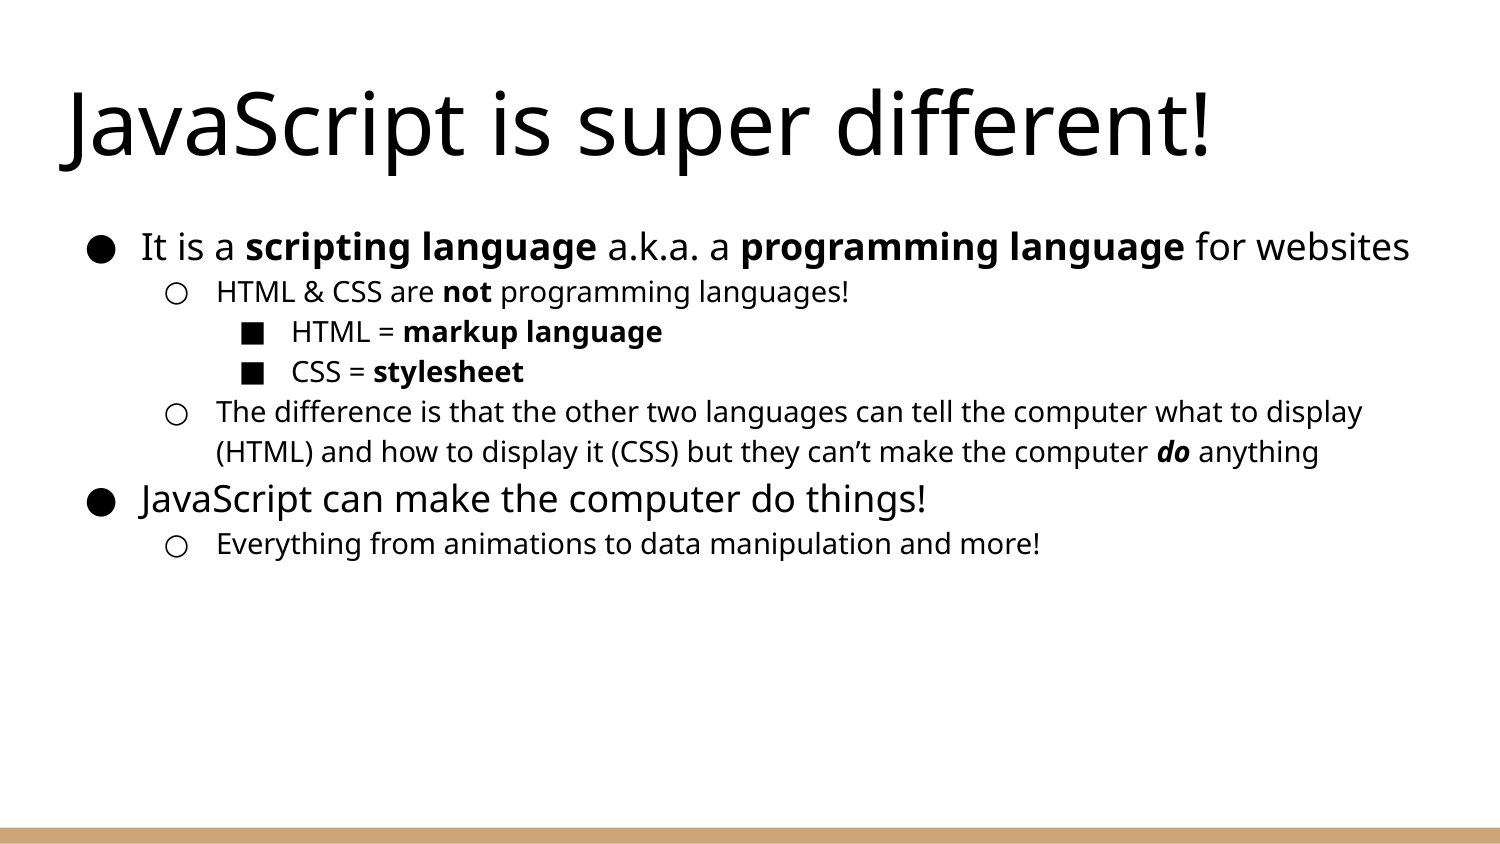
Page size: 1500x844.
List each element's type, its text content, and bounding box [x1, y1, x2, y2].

title JavaScript is super different! [51, 51, 1449, 189]
list It is a scripting language a.k.a. a programming language for websites HTML & CSS are not programming languages! HTML = markup language CSS = stylesheet The difference is that the other two languages can tell the computer what to display (HTML) and how to display it (CSS) but they can’t make the computer do anything JavaScript can make the computer do things! Everything from animations to data manipulation and more! [51, 200, 1449, 752]
